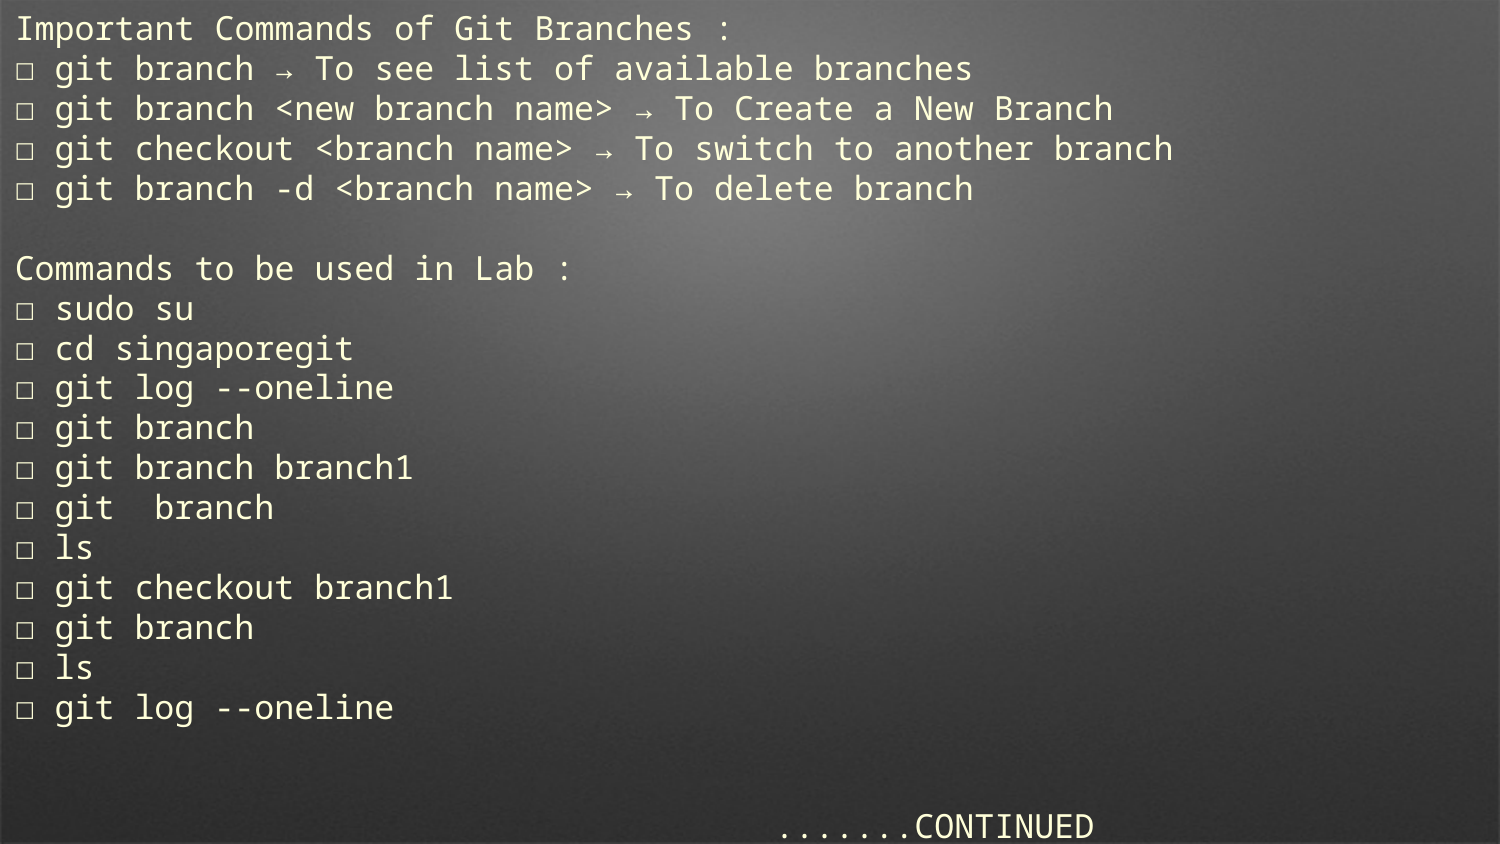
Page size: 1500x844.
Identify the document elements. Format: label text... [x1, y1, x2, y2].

text_box Important Commands of Git Branches : ☐ git branch → To see list of available branches ☐ git branch <new branch name> → To Create a New Branch ☐ git checkout <branch name> → To switch to another branch ☐ git branch -d <branch name> → To delete branch Commands to be used in Lab : ☐ sudo su ☐ cd singaporegit ☐ git log --oneline ☐ git branch ☐ git branch branch1 ☐ git branch ☐ ls ☐ git checkout branch1 ☐ git branch ☐ ls ☐ git log --oneline .......CONTINUED [0, 0, 1500, 844]
